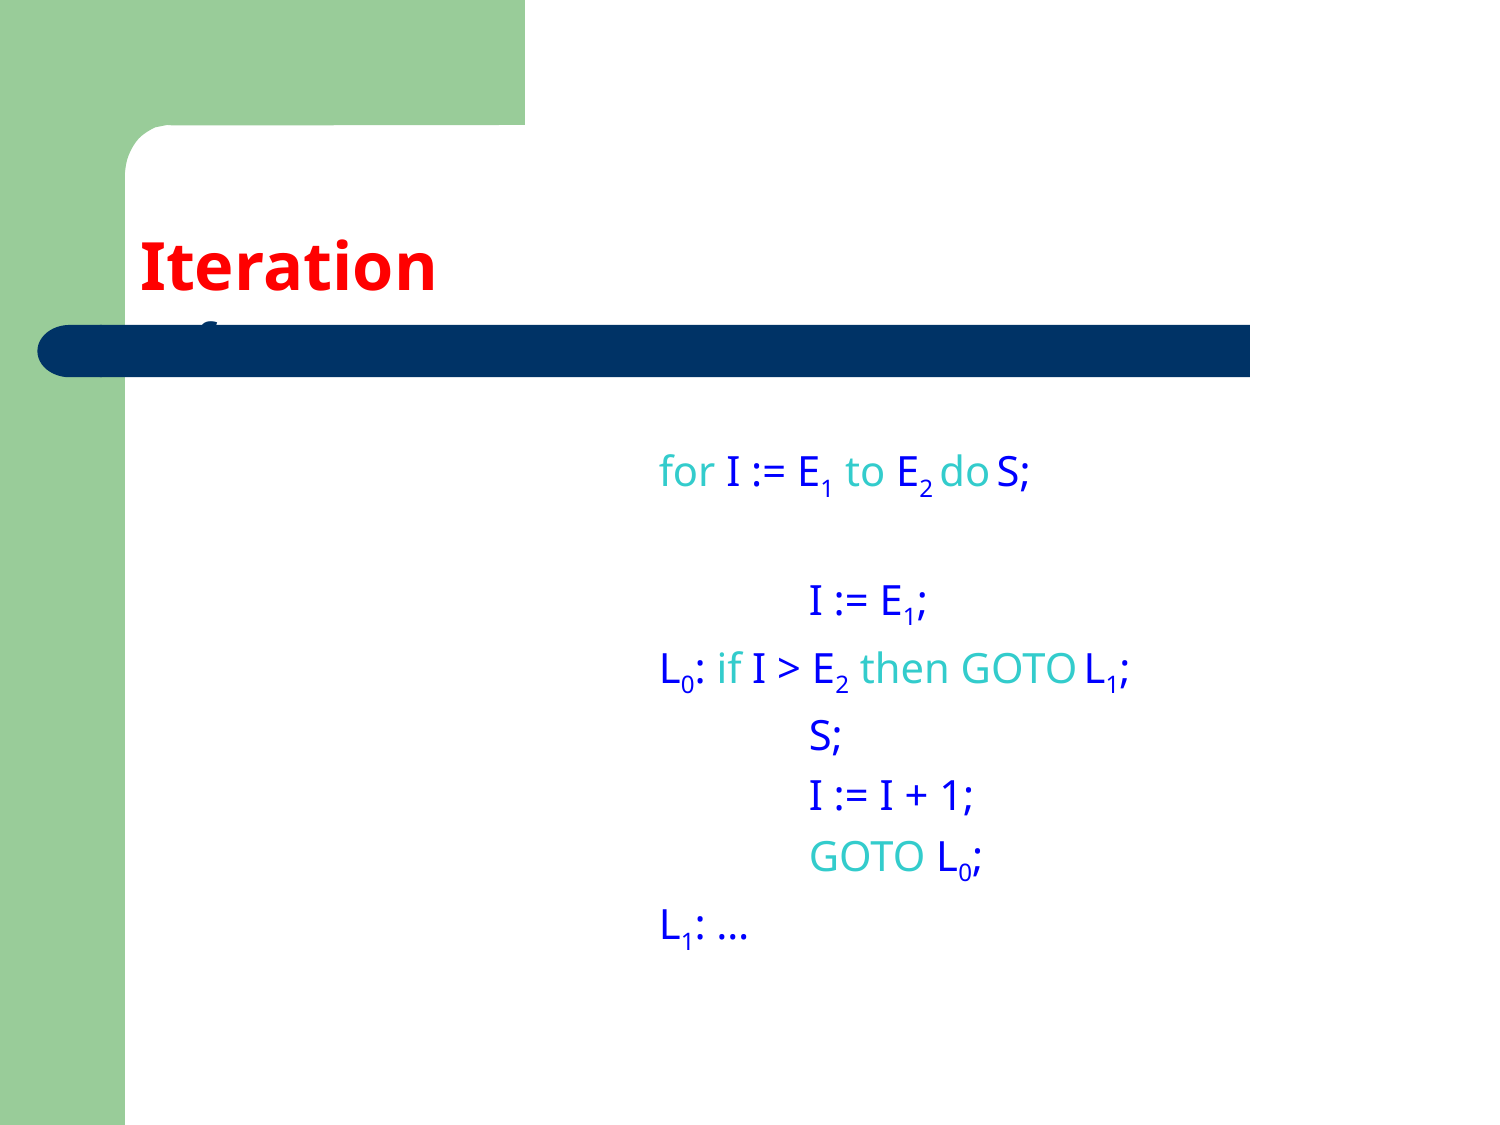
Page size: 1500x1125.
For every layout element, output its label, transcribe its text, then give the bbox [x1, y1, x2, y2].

list for I := E1 to E2 do S; I := E1; L0: if I > E2 then GOTO L1; S; I := I + 1; GOTO L0; L1: … [137, 387, 1400, 999]
text_box for: [127, 299, 347, 390]
title Iteration [125, 125, 1425, 313]
